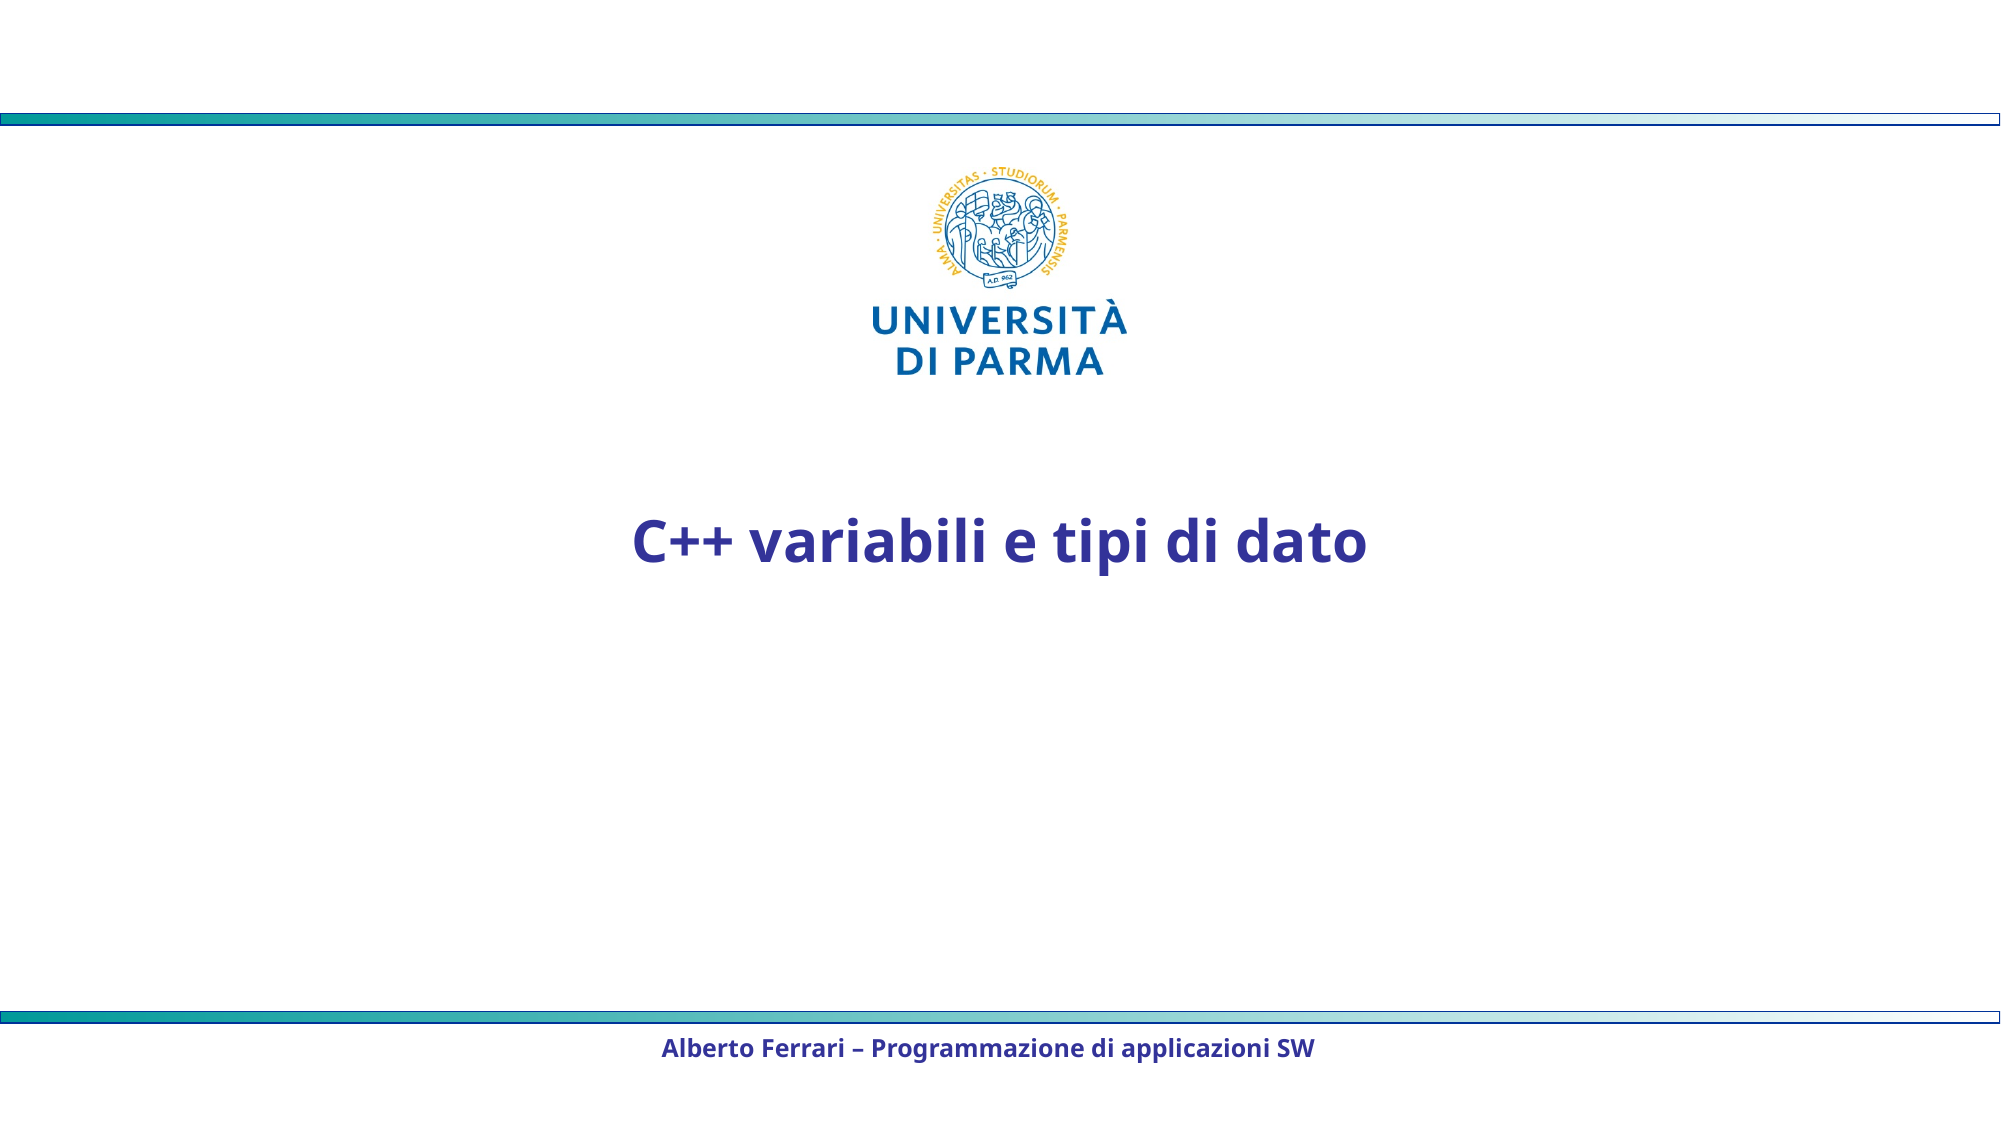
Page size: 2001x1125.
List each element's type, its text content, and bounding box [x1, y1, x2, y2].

title C++ variabili e tipi di dato [314, 349, 1686, 728]
picture [873, 167, 1127, 349]
footer Alberto Ferrari – Programmazione di applicazioni SW [366, 1025, 1611, 1080]
